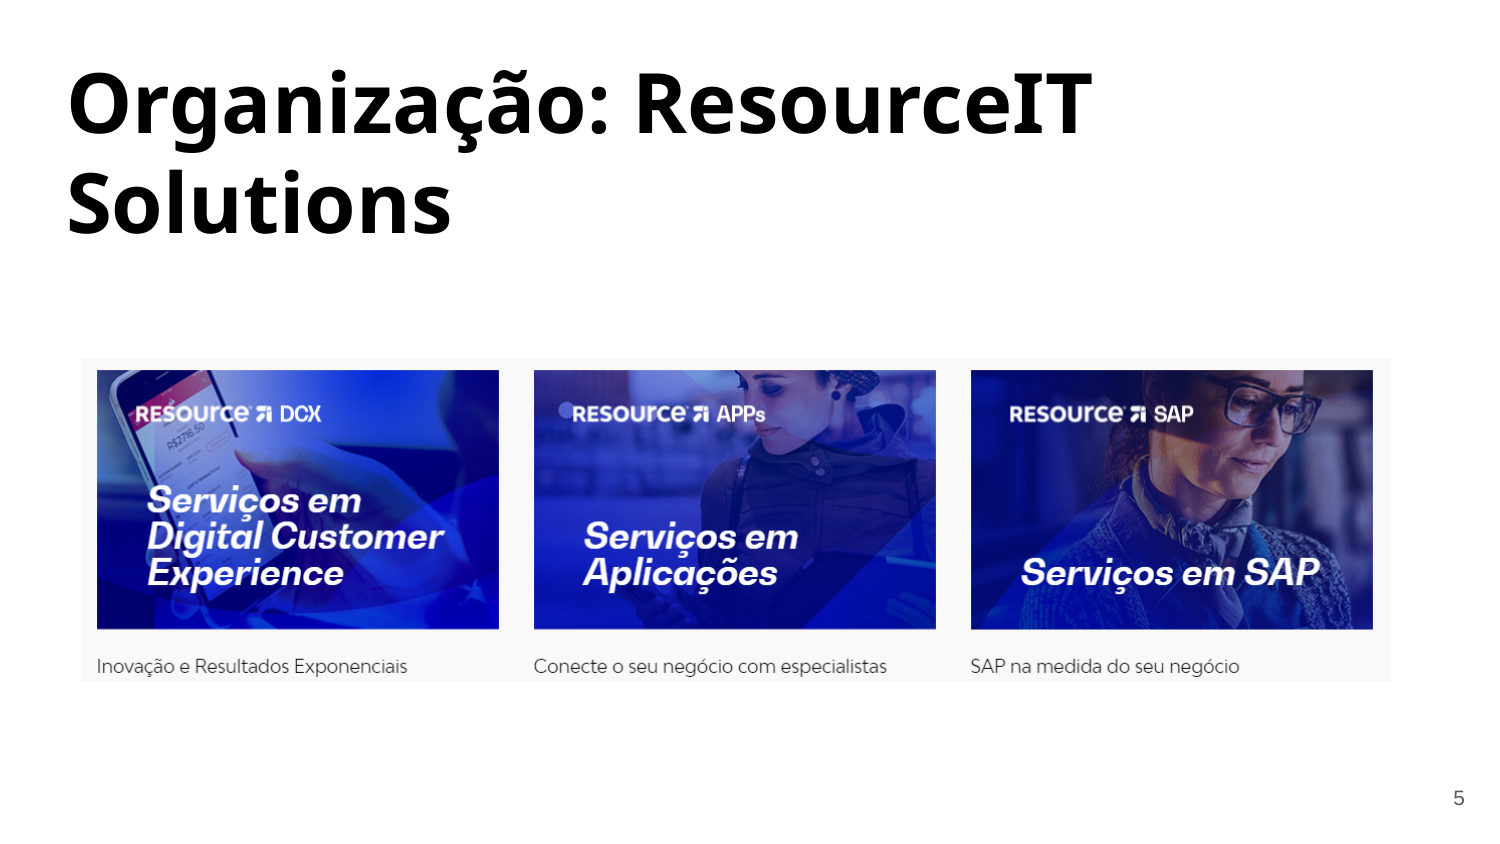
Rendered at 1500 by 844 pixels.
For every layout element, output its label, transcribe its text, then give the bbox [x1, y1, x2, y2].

title Organização: ResourceIT Solutions [51, 35, 1449, 130]
picture [81, 358, 1391, 682]
slide_number ‹#› [1389, 764, 1480, 830]
